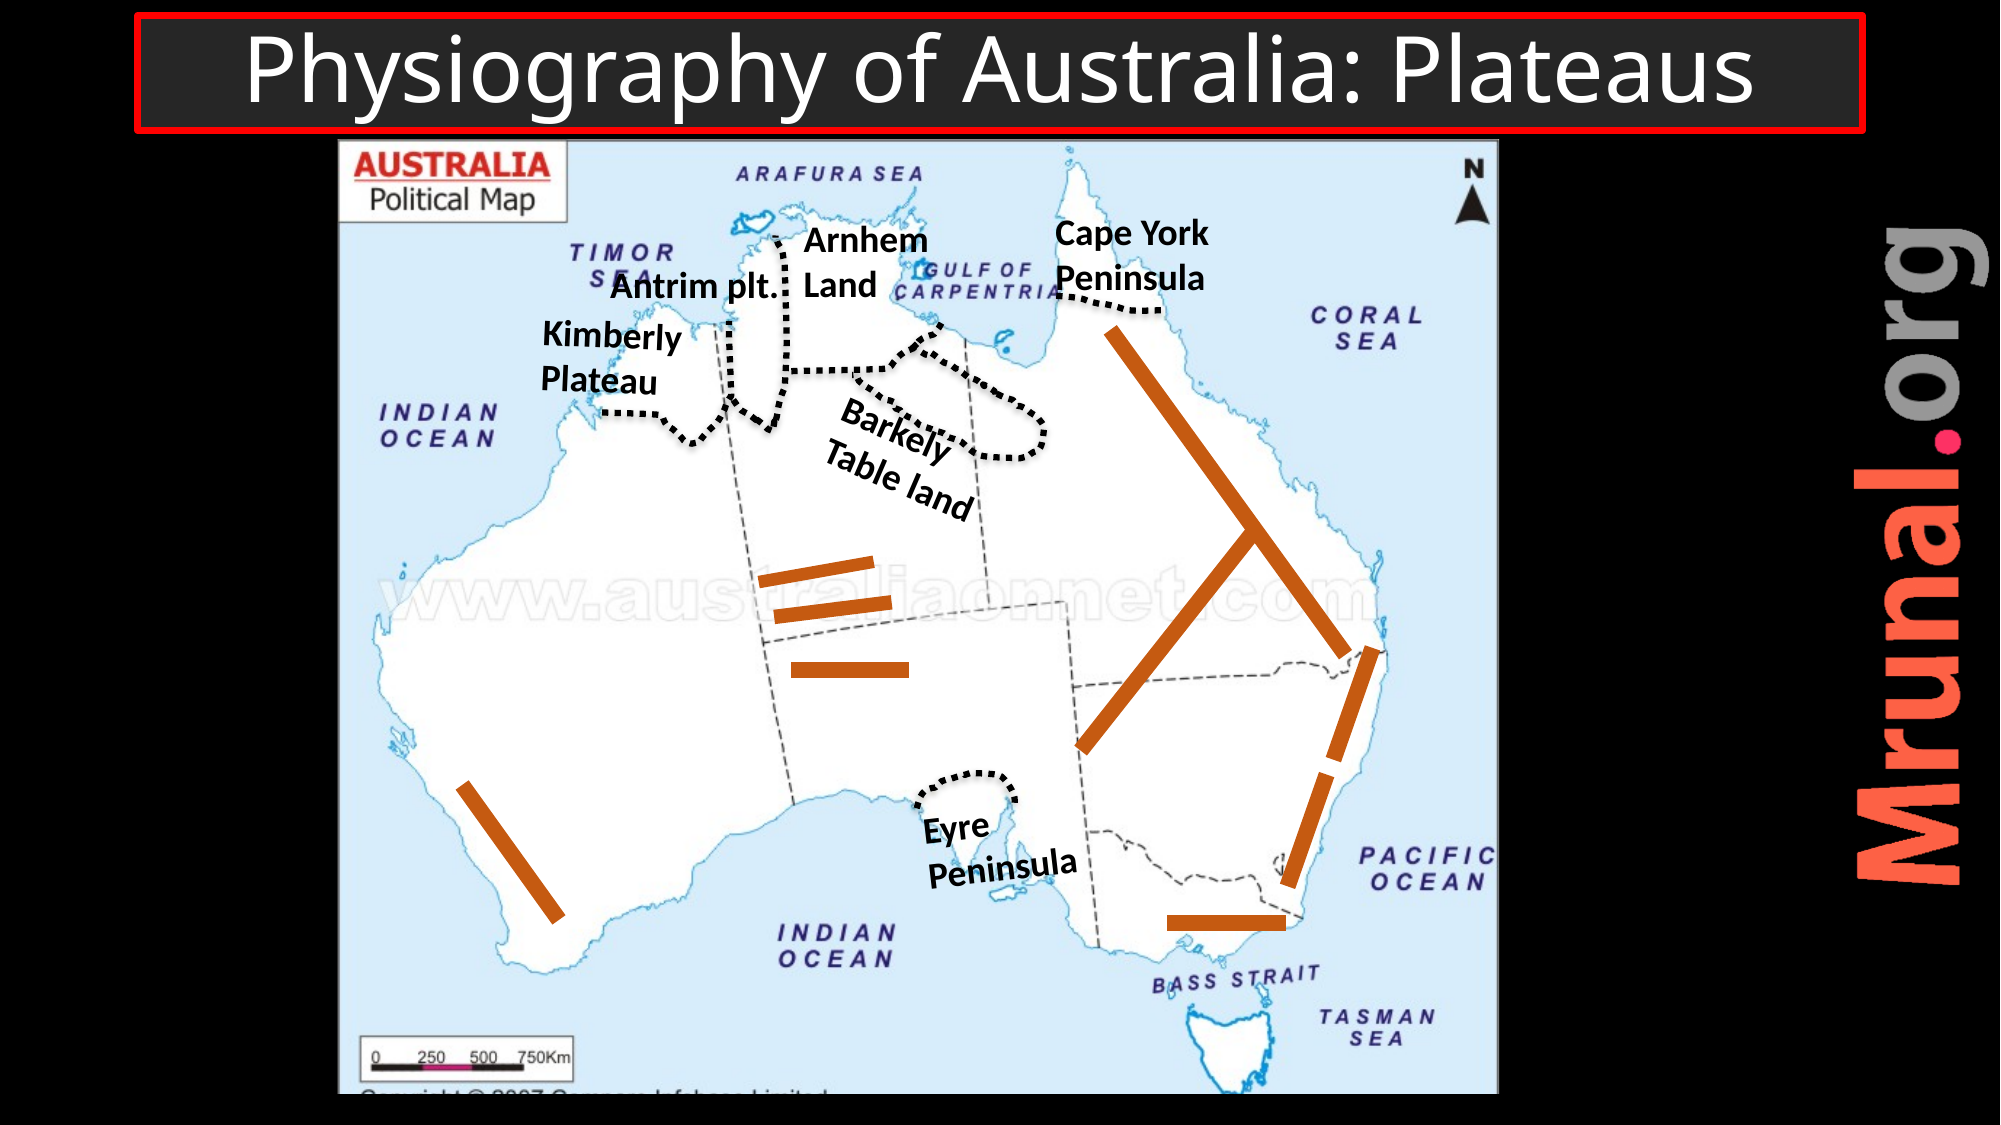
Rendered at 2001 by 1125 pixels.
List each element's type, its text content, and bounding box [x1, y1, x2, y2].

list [337, 139, 1500, 1094]
picture [1832, 223, 2000, 894]
title Physiography of Australia: Plateaus [134, 12, 1866, 134]
